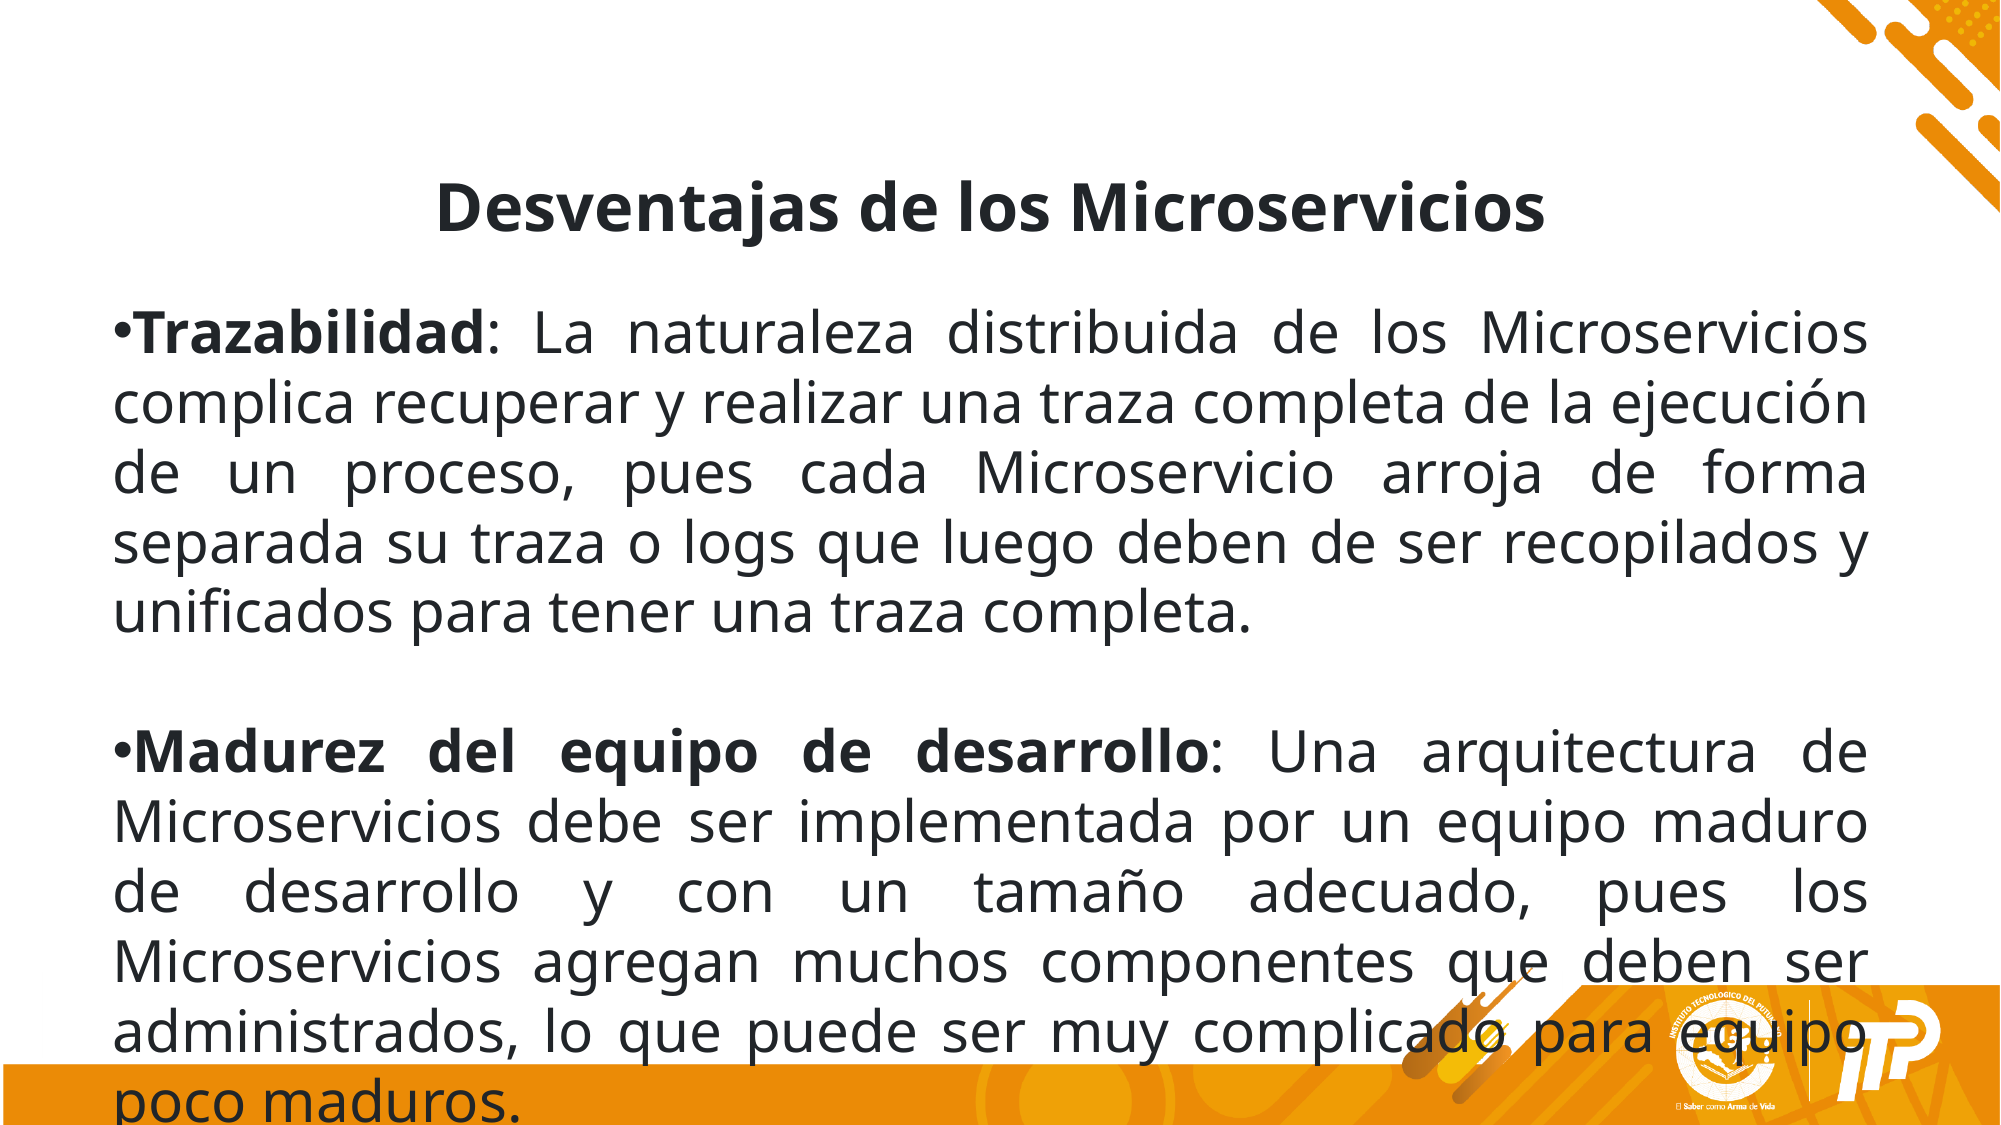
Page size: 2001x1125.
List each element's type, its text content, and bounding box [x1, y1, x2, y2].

text_box Desventajas de los Microservicios Trazabilidad: La naturaleza distribuida de los Microservicios complica recuperar y realizar una traza completa de la ejecución de un proceso, pues cada Microservicio arroja de forma separada su traza o logs que luego deben de ser recopilados y unificados para tener una traza completa. Madurez del equipo de desarrollo: Una arquitectura de Microservicios debe ser implementada por un equipo maduro de desarrollo y con un tamaño adecuado, pues los Microservicios agregan muchos componentes que deben ser administrados, lo que puede ser muy complicado para equipo poco maduros. [97, 157, 1885, 1125]
picture [3, 0, 2000, 1125]
